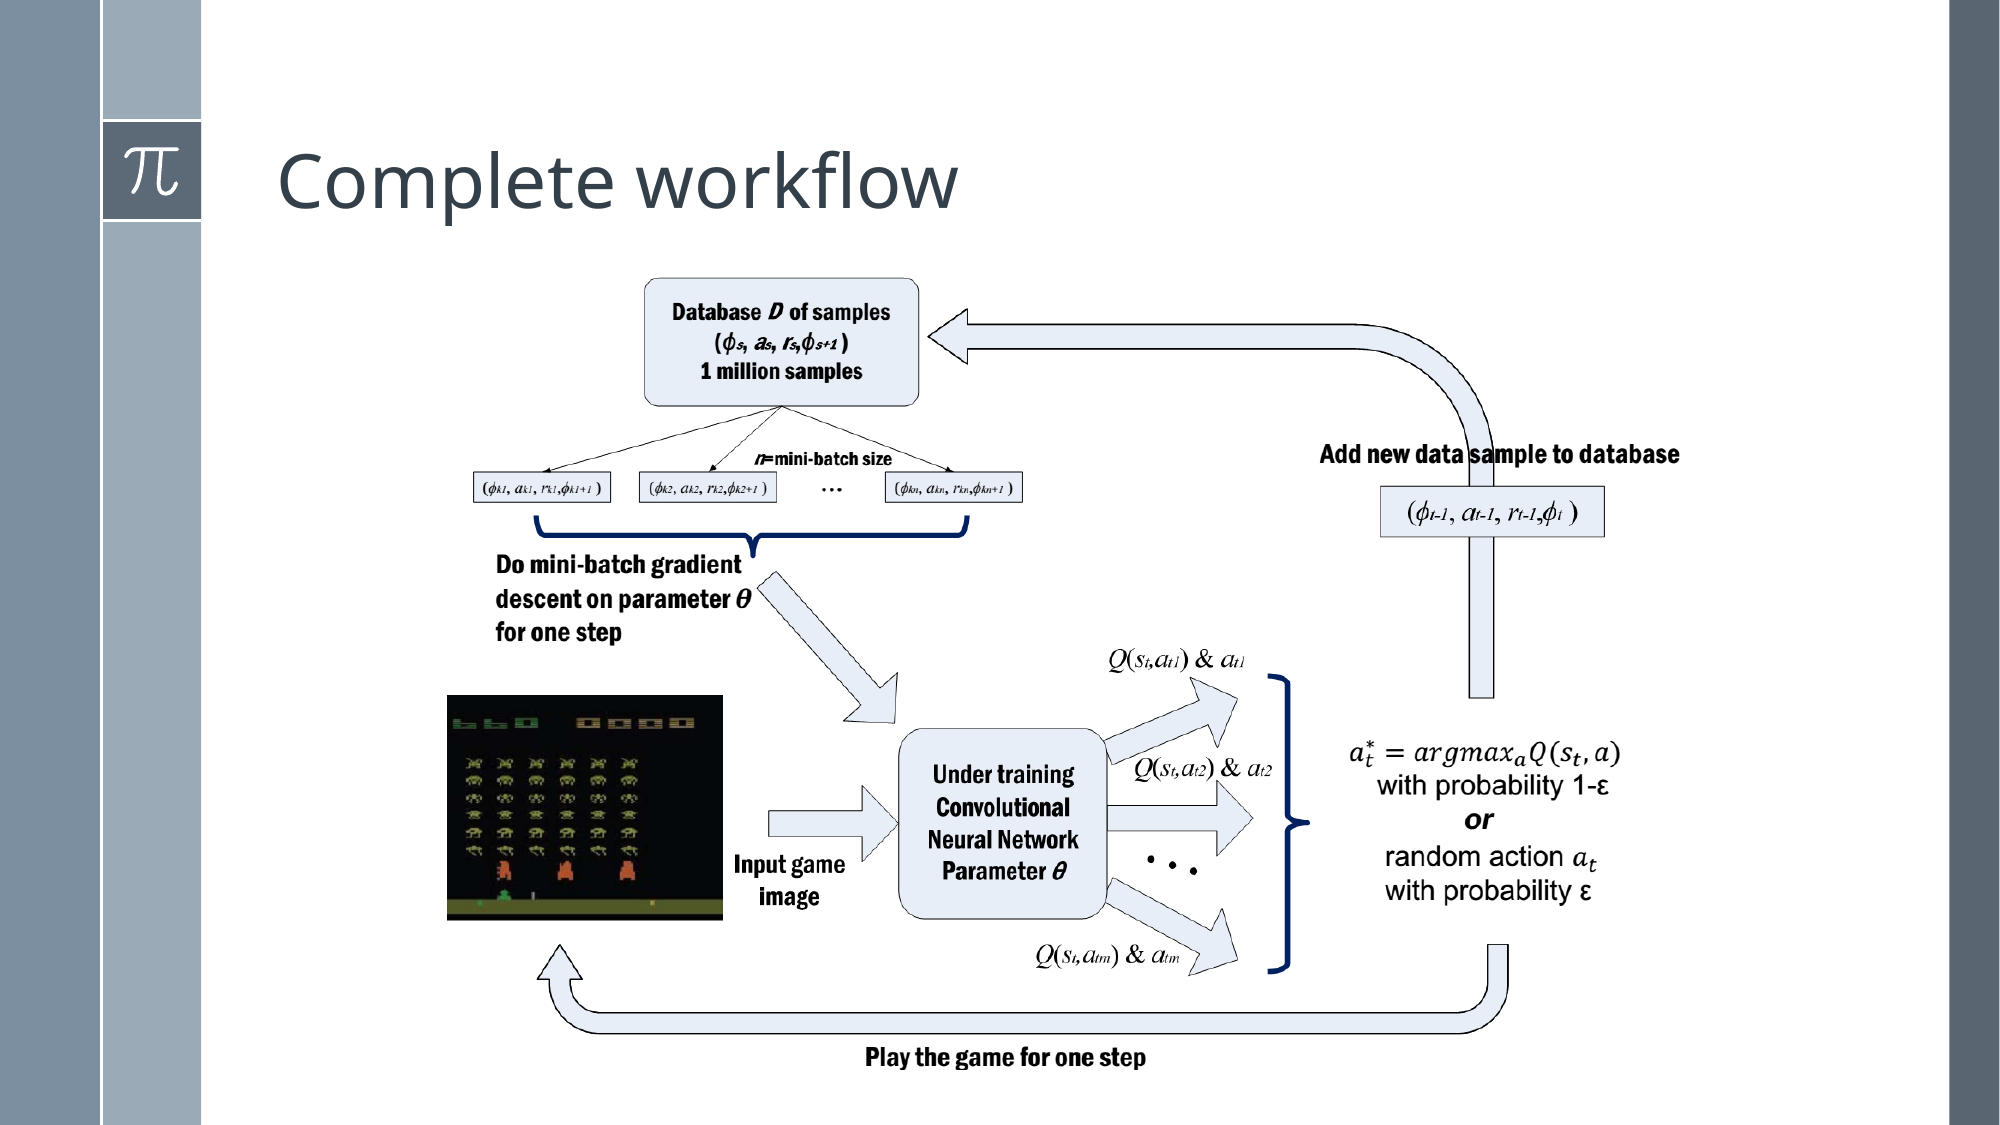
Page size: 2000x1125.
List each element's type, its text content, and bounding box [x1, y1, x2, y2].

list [447, 267, 1680, 1070]
title Complete workflow [261, 29, 1867, 233]
